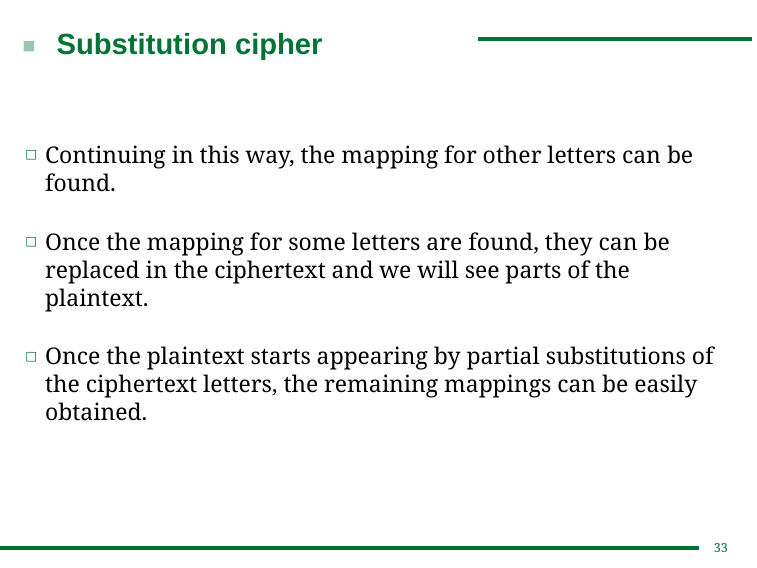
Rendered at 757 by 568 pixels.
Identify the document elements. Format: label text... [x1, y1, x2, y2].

slide_number 33 [707, 538, 733, 568]
text_box Continuing in this way, the mapping for other letters can be found. Once the mapping for some letters are found, they can be replaced in the ciphertext and we will see parts of the plaintext. Once the plaintext starts appearing by partial substitutions of the ciphertext letters, the remaining mappings can be easily obtained. [23, 110, 730, 568]
title Substitution cipher [54, 22, 504, 110]
text_box [23, 41, 35, 52]
